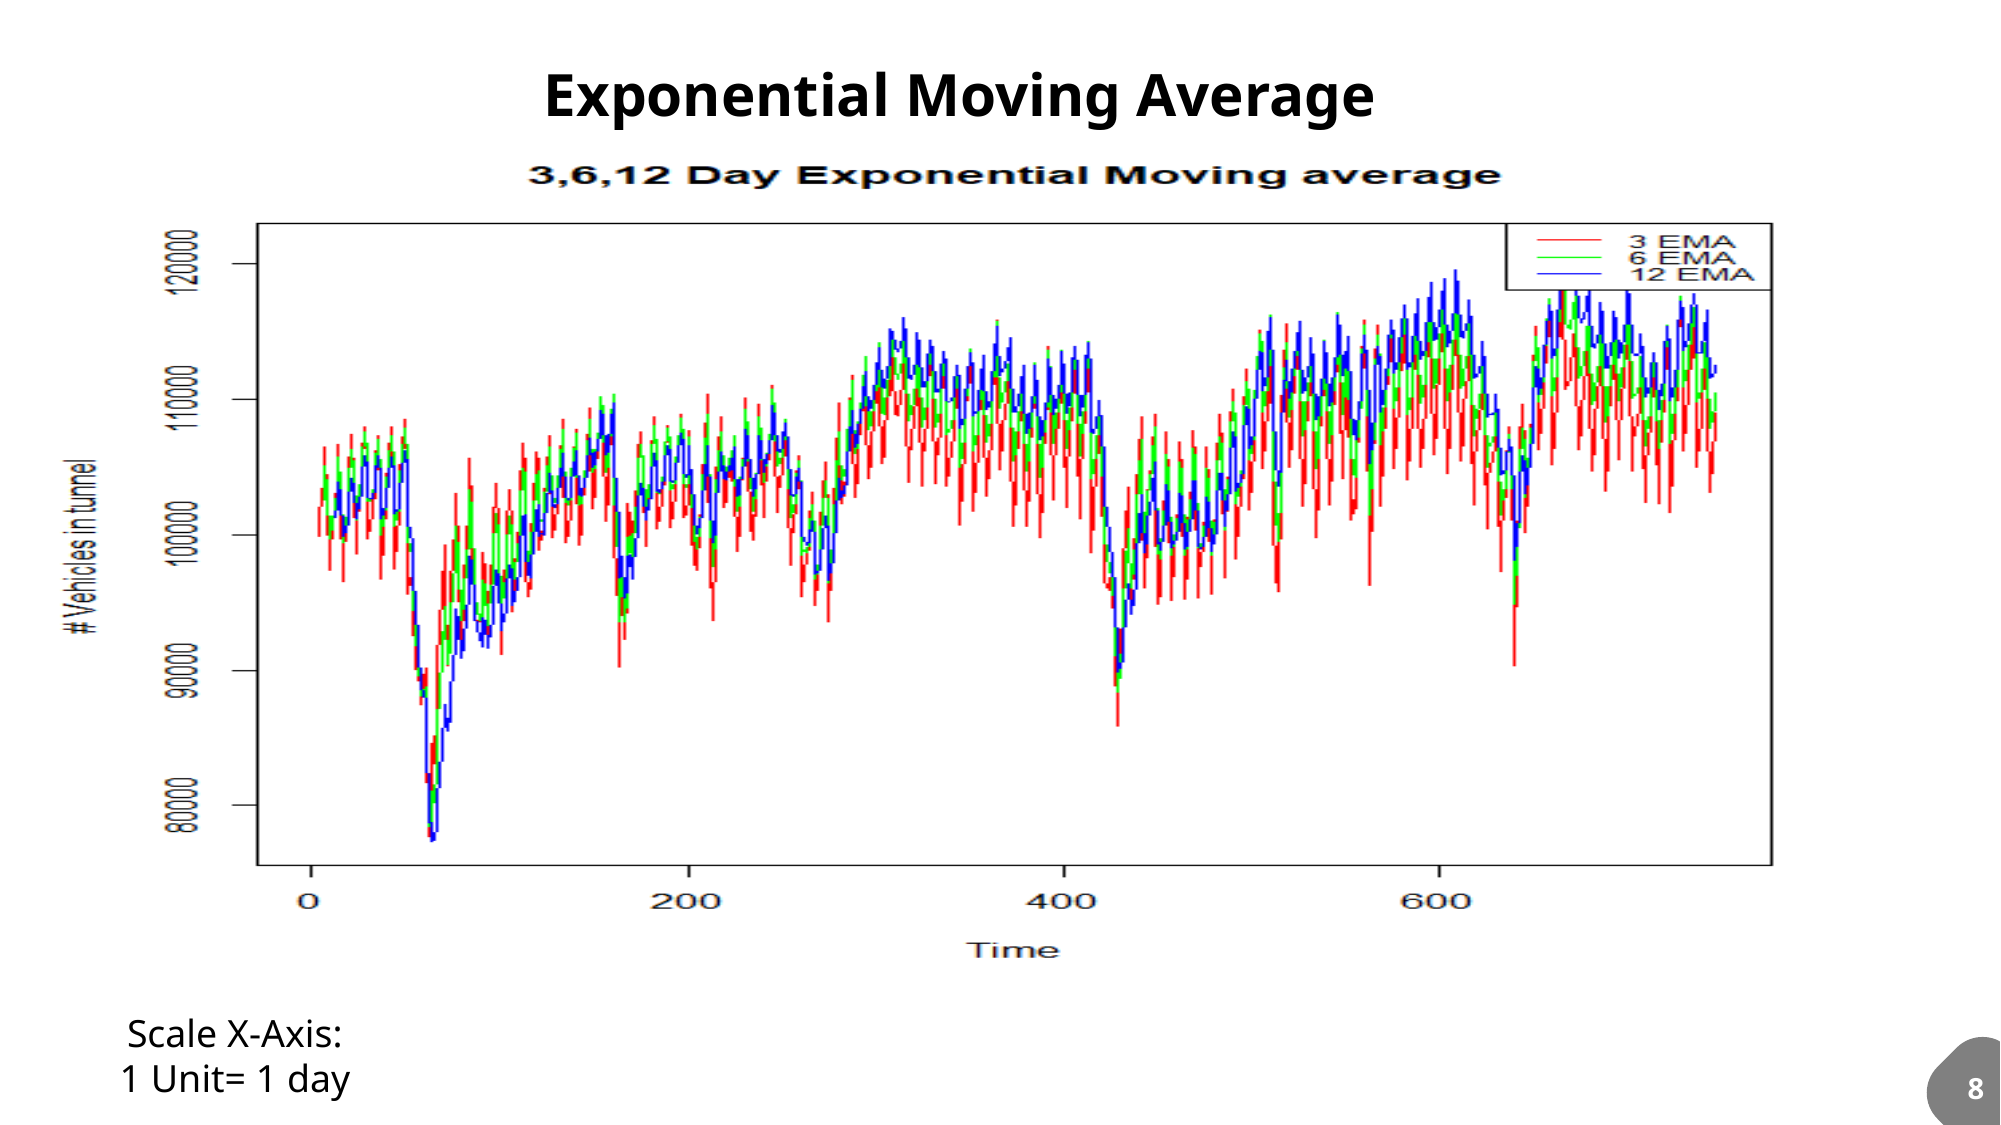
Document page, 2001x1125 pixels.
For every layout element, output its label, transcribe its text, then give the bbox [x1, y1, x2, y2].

picture [48, 125, 1881, 989]
text_box [1925, 1035, 2000, 1125]
text_box 8 [1952, 1063, 2000, 1113]
text_box Exponential Moving Average [508, 51, 1413, 125]
text_box Scale X-Axis: 1 Unit= 1 day [0, 1002, 735, 1108]
